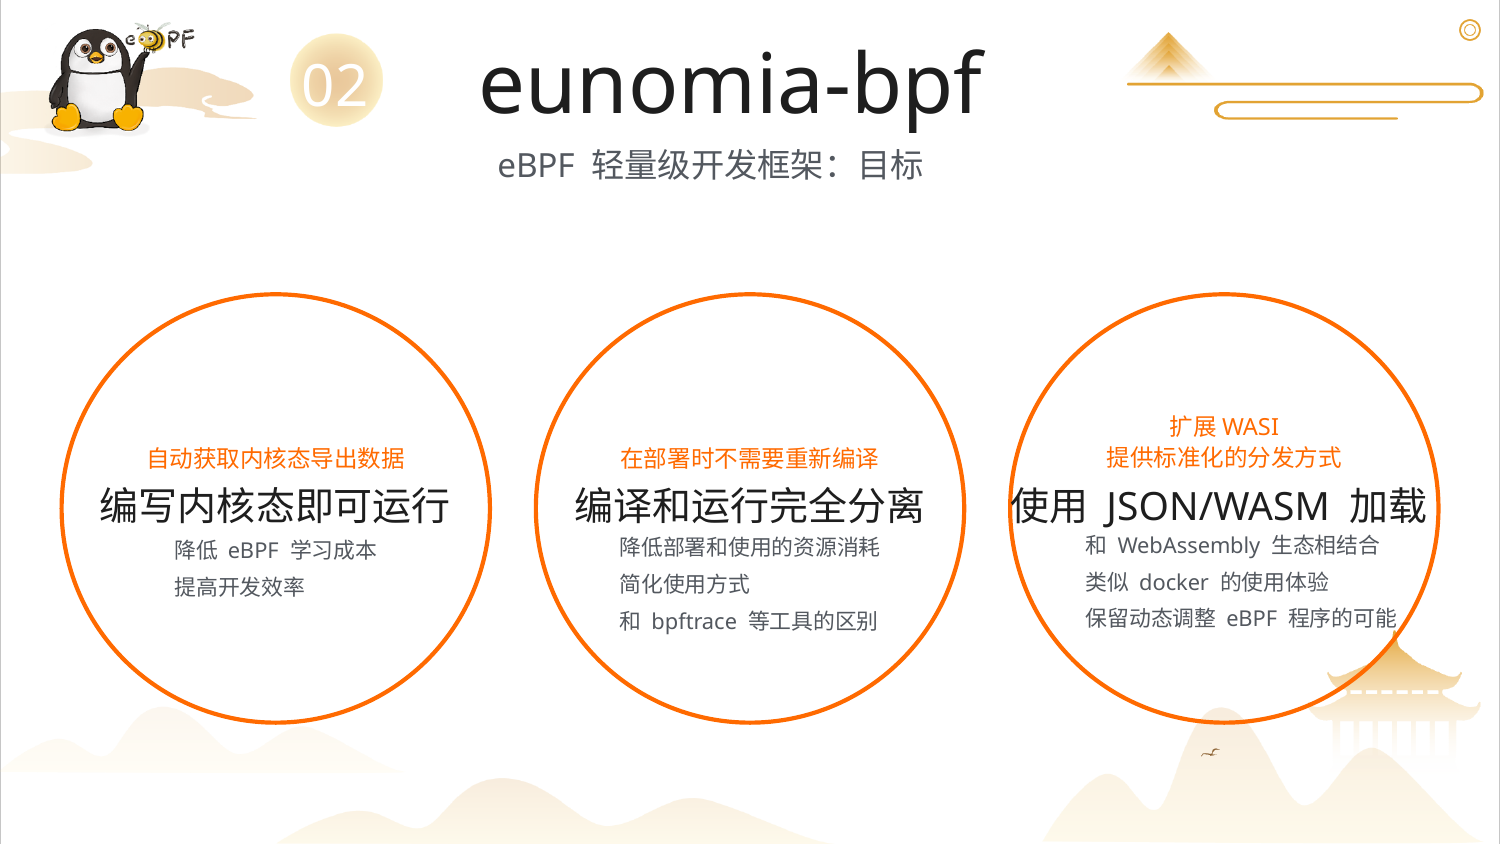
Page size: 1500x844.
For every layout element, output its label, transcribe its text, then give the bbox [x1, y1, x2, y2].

text_box 在部署时不需要重新编译 [618, 441, 881, 474]
text_box 扩展WASI 提供标准化的分发方式 [1104, 410, 1344, 474]
text_box 自动获取内核态导出数据 [144, 441, 407, 474]
text_box 编写内核态即可运行 [98, 479, 453, 530]
picture [0, 0, 1500, 844]
text_box [535, 294, 965, 723]
text_box eunomia-bpf [477, 28, 1147, 109]
text_box 降低部署和使用的资源消耗 简化使用方式 和 bpftrace 等工具的区别 [618, 539, 928, 635]
text_box eBPF 轻量级开发框架：目标 [496, 139, 925, 185]
text_box 02 [287, 40, 408, 126]
text_box 使用 JSON/WASM 加载 [1008, 479, 1430, 530]
text_box 编译和运行完全分离 [572, 479, 928, 530]
text_box 和 WebAssembly 生态相结合 类似 docker 的使用体验 保留动态调整 eBPF 程序的可能 [1084, 537, 1399, 632]
text_box [61, 294, 490, 723]
text_box [1011, 294, 1439, 723]
text_box 降低 eBPF 学习成本 提高开发效率 [172, 542, 379, 601]
